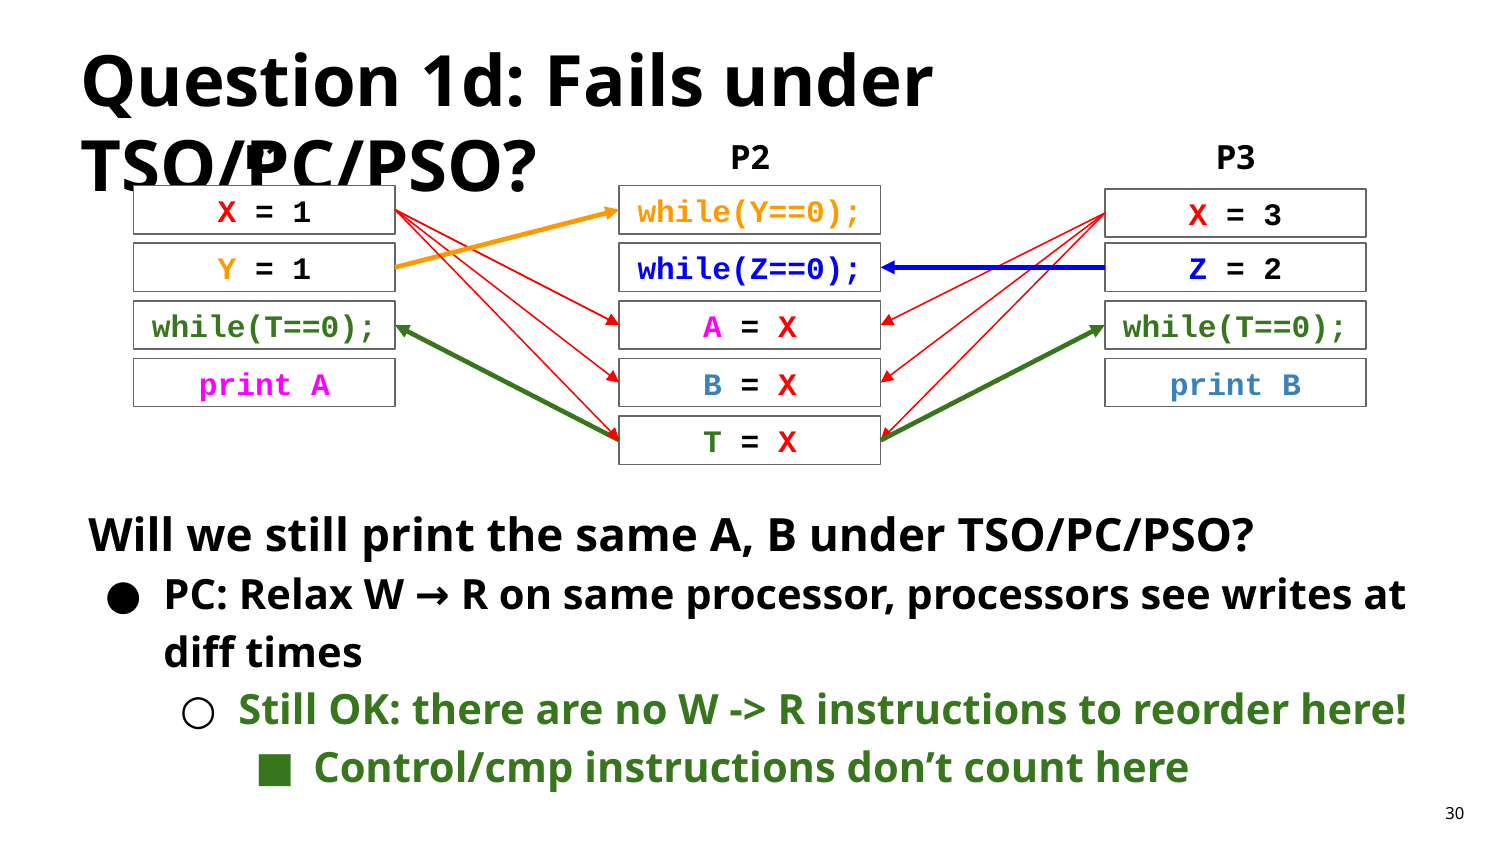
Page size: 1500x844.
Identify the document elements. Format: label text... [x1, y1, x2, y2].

slide_number 30 [1410, 806, 1500, 838]
text_box print B [1110, 358, 1367, 407]
text_box X = 3 [1104, 188, 1367, 238]
text_box Will we still print the same A, B under TSO/PC/PSO? PC: Relax W → R on same processor, processors see writes at diff times Still OK: there are no W -> R instructions to reorder here! Control/cmp instructions don’t count here [73, 482, 1500, 806]
title Question 1d: Fails under TSO/PC/PSO? [65, 20, 1299, 126]
text_box Z = 2 [1111, 243, 1367, 292]
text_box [880, 324, 1105, 441]
text_box print A [133, 358, 388, 407]
text_box A = X [625, 300, 874, 350]
text_box P2 [688, 114, 812, 191]
text_box while(Y==0); [619, 185, 881, 234]
text_box P1 [202, 114, 327, 191]
text_box while(T==0); [1111, 300, 1367, 350]
text_box while(Z==0); [625, 243, 874, 292]
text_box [880, 212, 1105, 267]
text_box X = 1 [133, 185, 396, 234]
text_box Y = 1 [133, 243, 387, 292]
text_box B = X [624, 358, 874, 407]
text_box T = X [619, 416, 881, 465]
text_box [880, 274, 1105, 324]
text_box P3 [1173, 114, 1298, 191]
text_box while(T==0); [133, 300, 388, 350]
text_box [394, 209, 620, 441]
